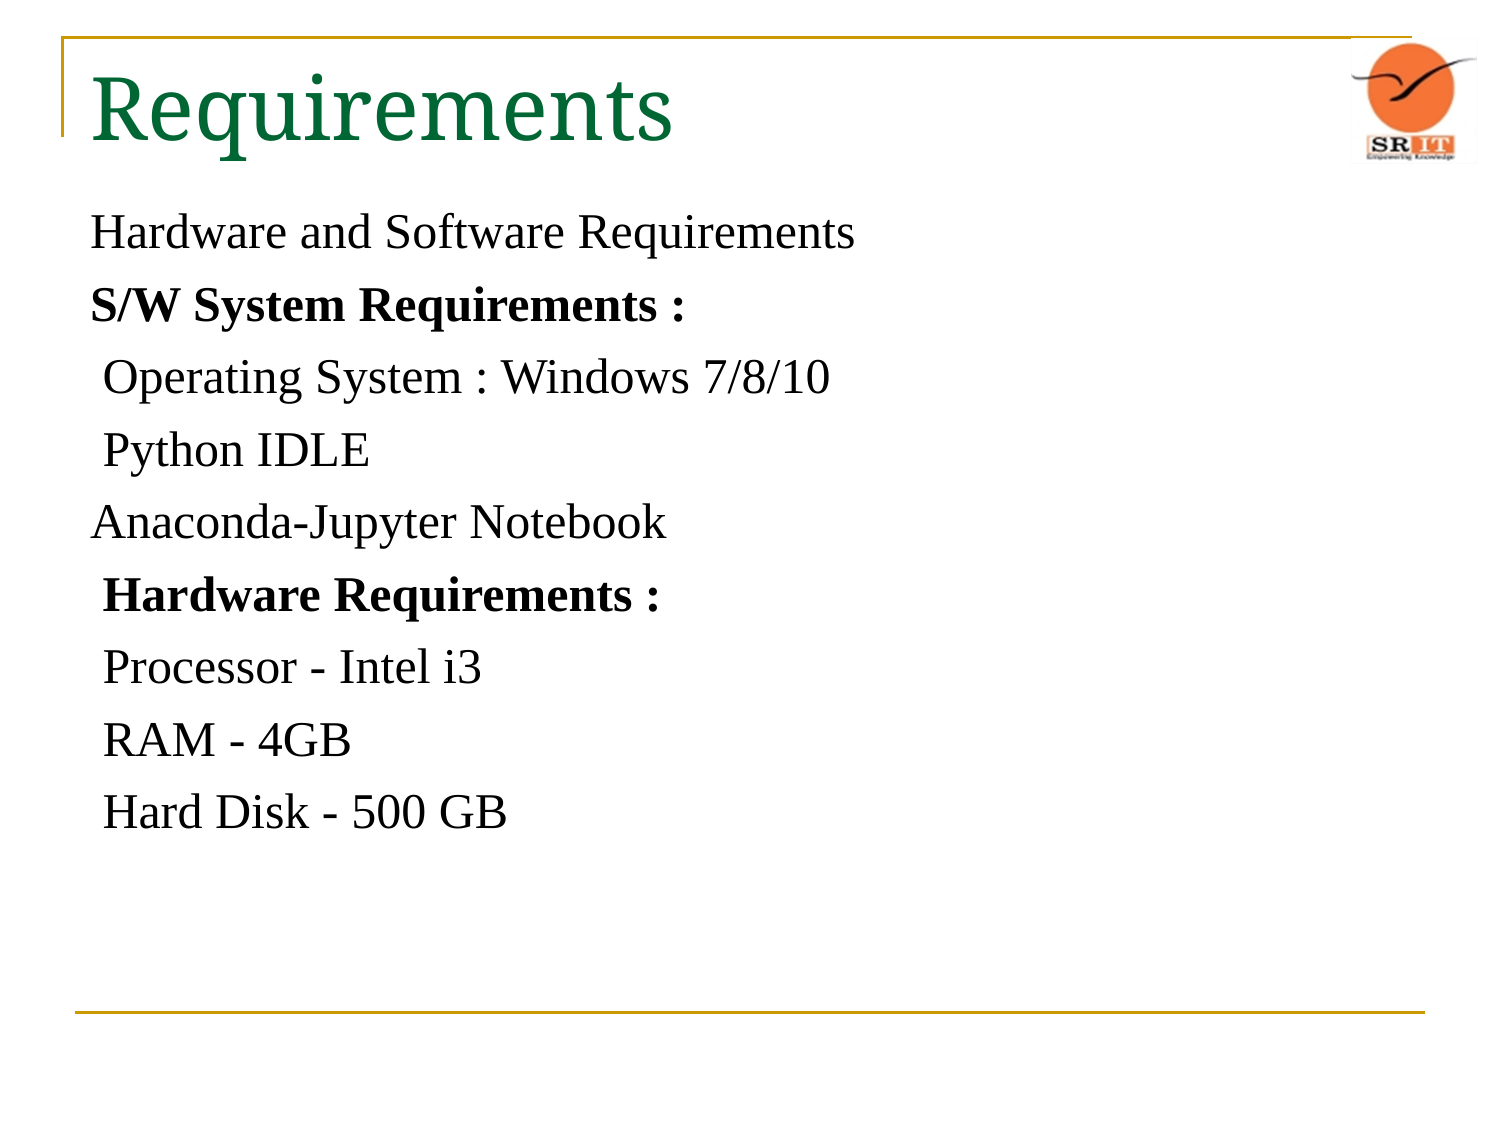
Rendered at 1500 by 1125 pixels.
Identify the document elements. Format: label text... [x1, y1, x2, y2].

picture [1350, 37, 1478, 165]
title Requirements [75, 45, 1425, 190]
list Hardware and Software Requirements S/W System Requirements : Operating System : Windows 7/8/10 Python IDLE Anaconda-Jupyter Notebook Hardware Requirements : Processor - Intel i3 RAM - 4GB Hard Disk - 500 GB [75, 190, 1425, 935]
